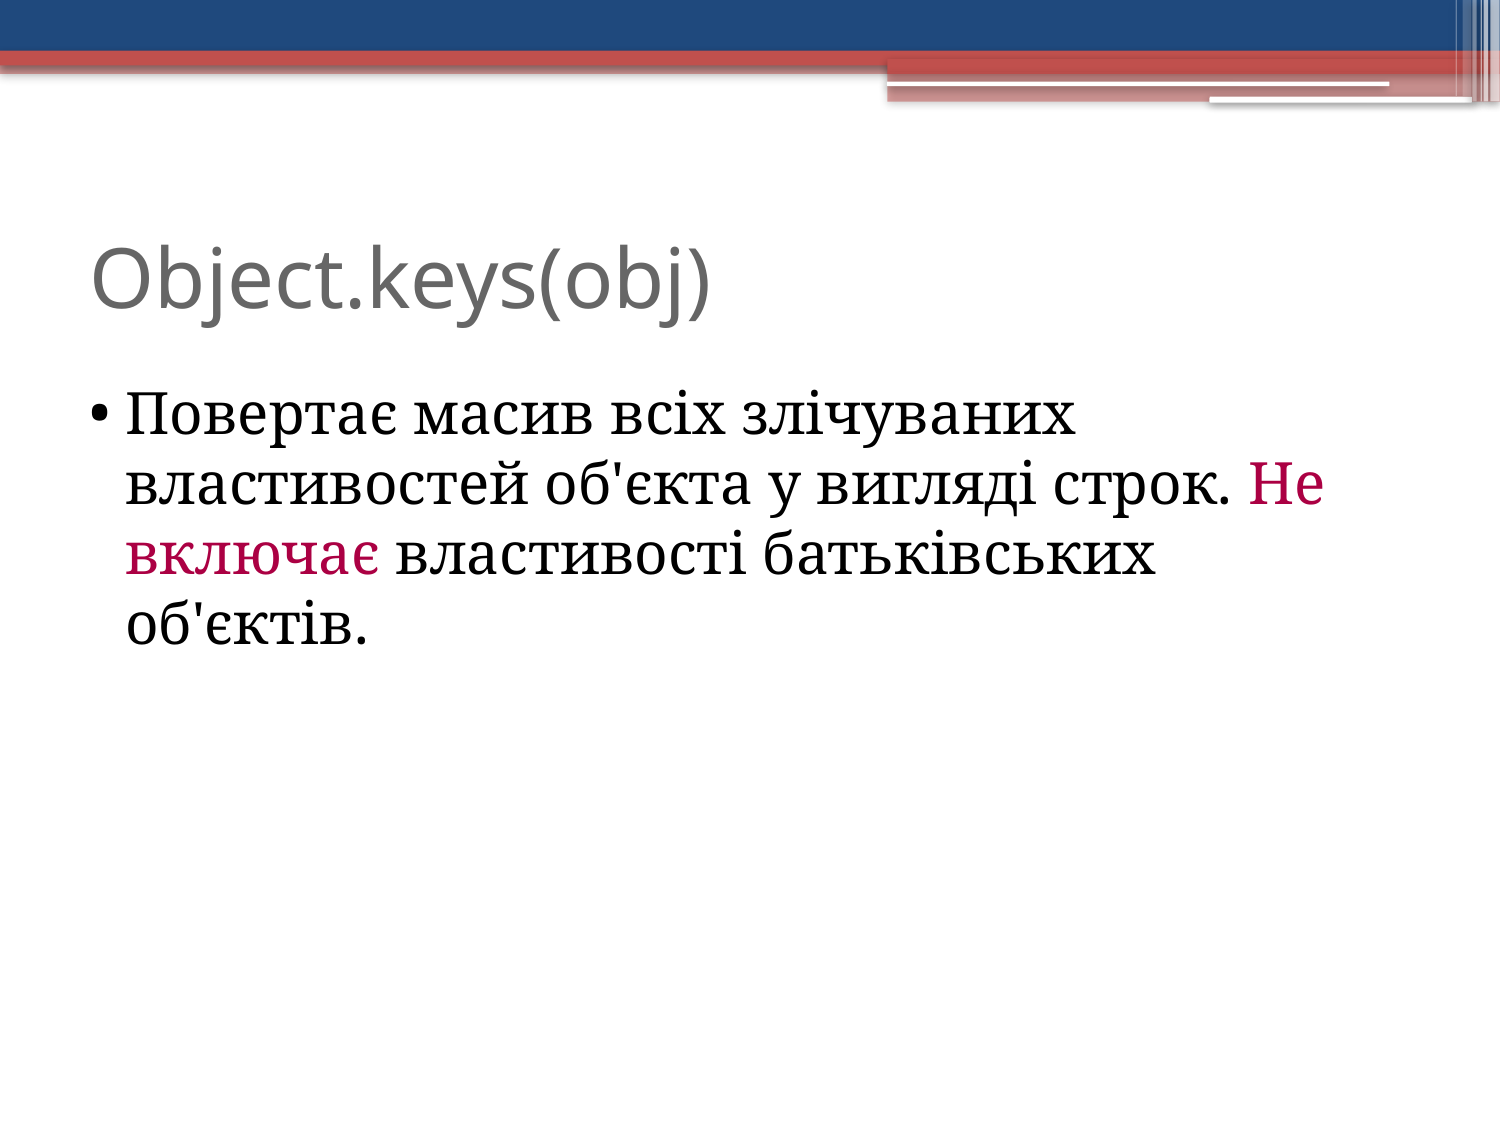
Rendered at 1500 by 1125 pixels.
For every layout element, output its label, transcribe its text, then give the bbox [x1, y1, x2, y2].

text_box Повертає масив всіх злічуваних властивостей об'єкта у вигляді строк. Не включає властивості батьківських об'єктів. [75, 368, 1425, 1079]
text_box Object.keys(obj) [75, 187, 1425, 363]
